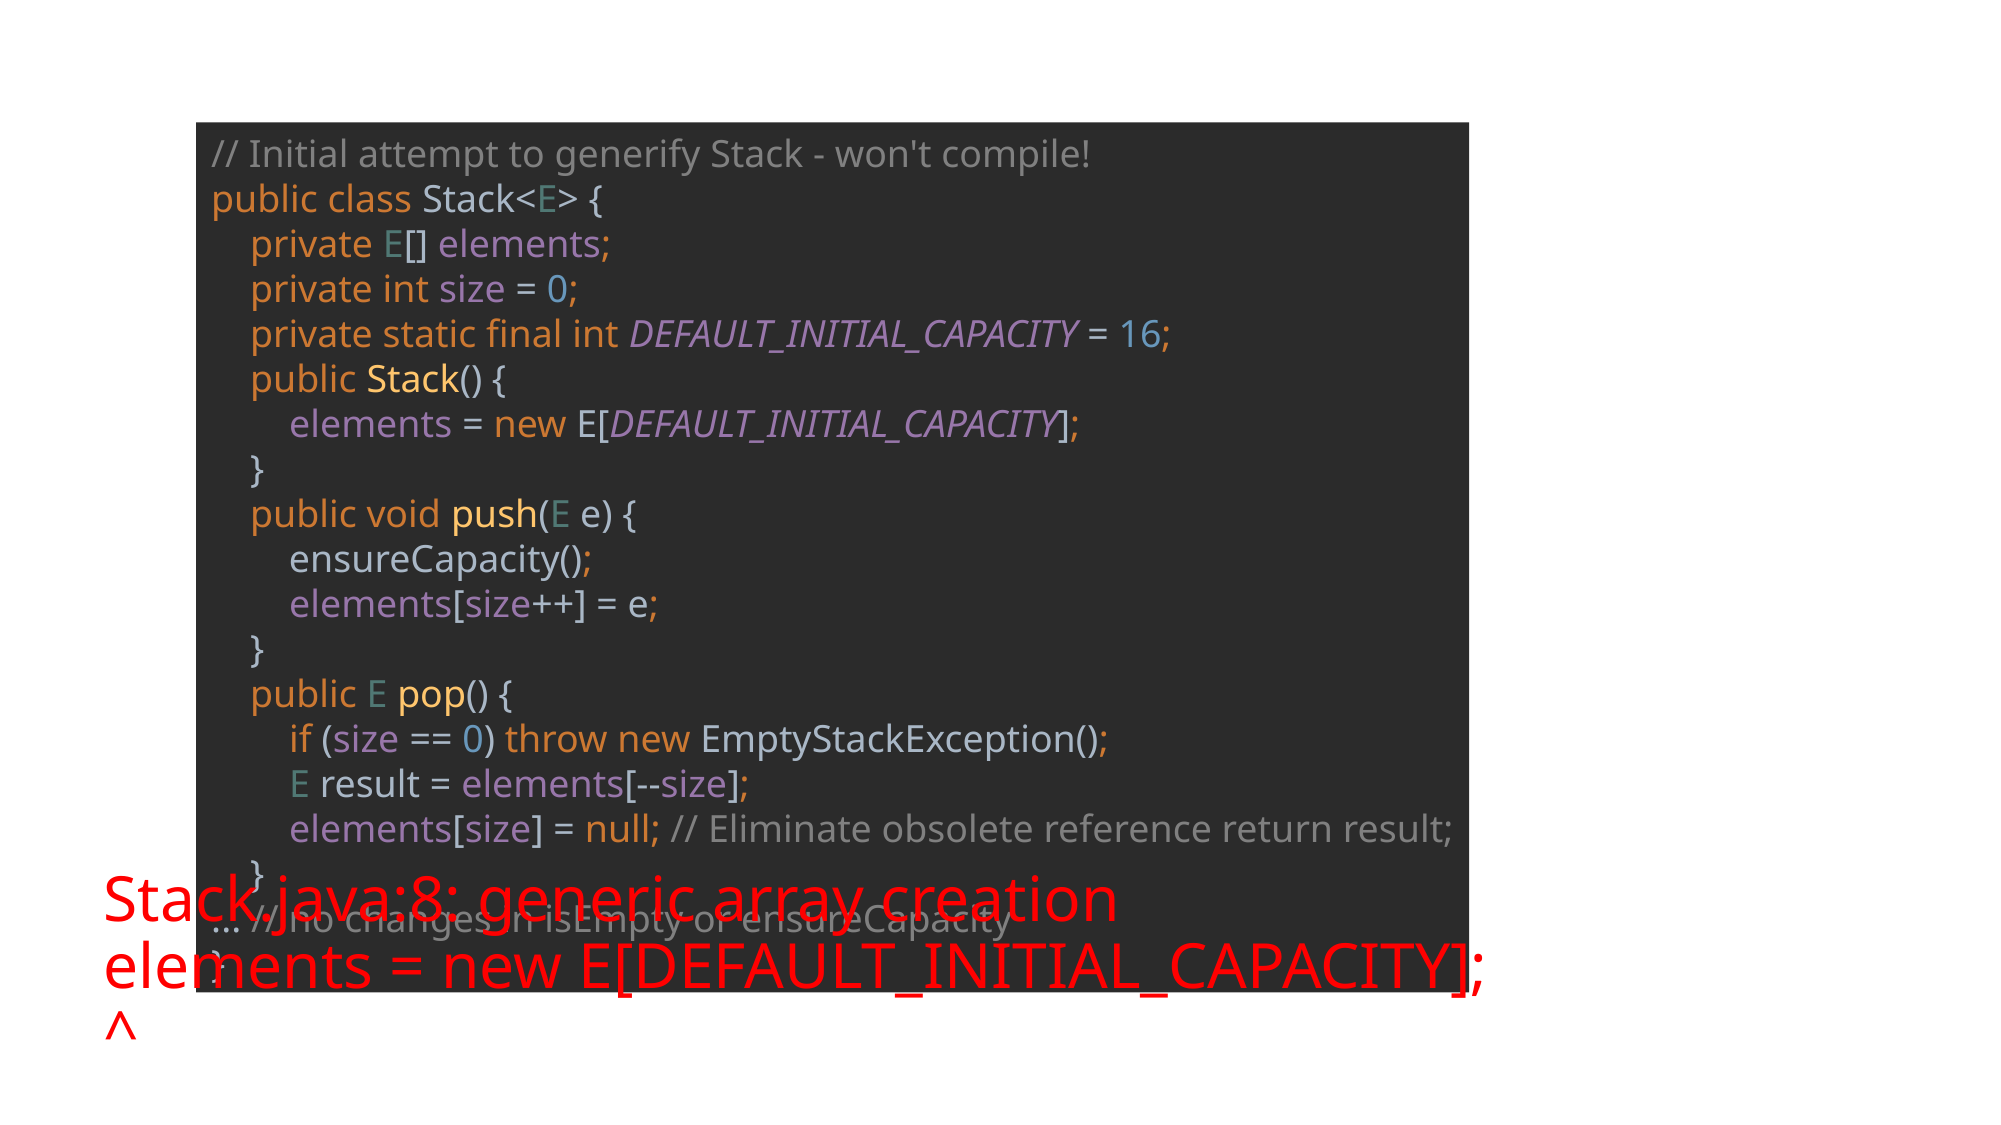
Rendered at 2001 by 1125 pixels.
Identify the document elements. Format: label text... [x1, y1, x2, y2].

text_box // Initial attempt to generify Stack - won't compile! public class Stack<E> { private E[] elements; private int size = 0; private static final int DEFAULT_INITIAL_CAPACITY = 16; public Stack() { elements = new E[DEFAULT_INITIAL_CAPACITY]; } public void push(E e) { ensureCapacity(); elements[size++] = e; } public E pop() { if (size == 0) throw new EmptyStackException(); E result = elements[--size]; elements[size] = null; // Eliminate obsolete reference return result; } ... // no changes in isEmpty or ensureCapacity } [196, 122, 1470, 859]
title Stack.java:8: generic array creation elements = new E[DEFAULT_INITIAL_CAPACITY]; ^ [88, 859, 1814, 1078]
